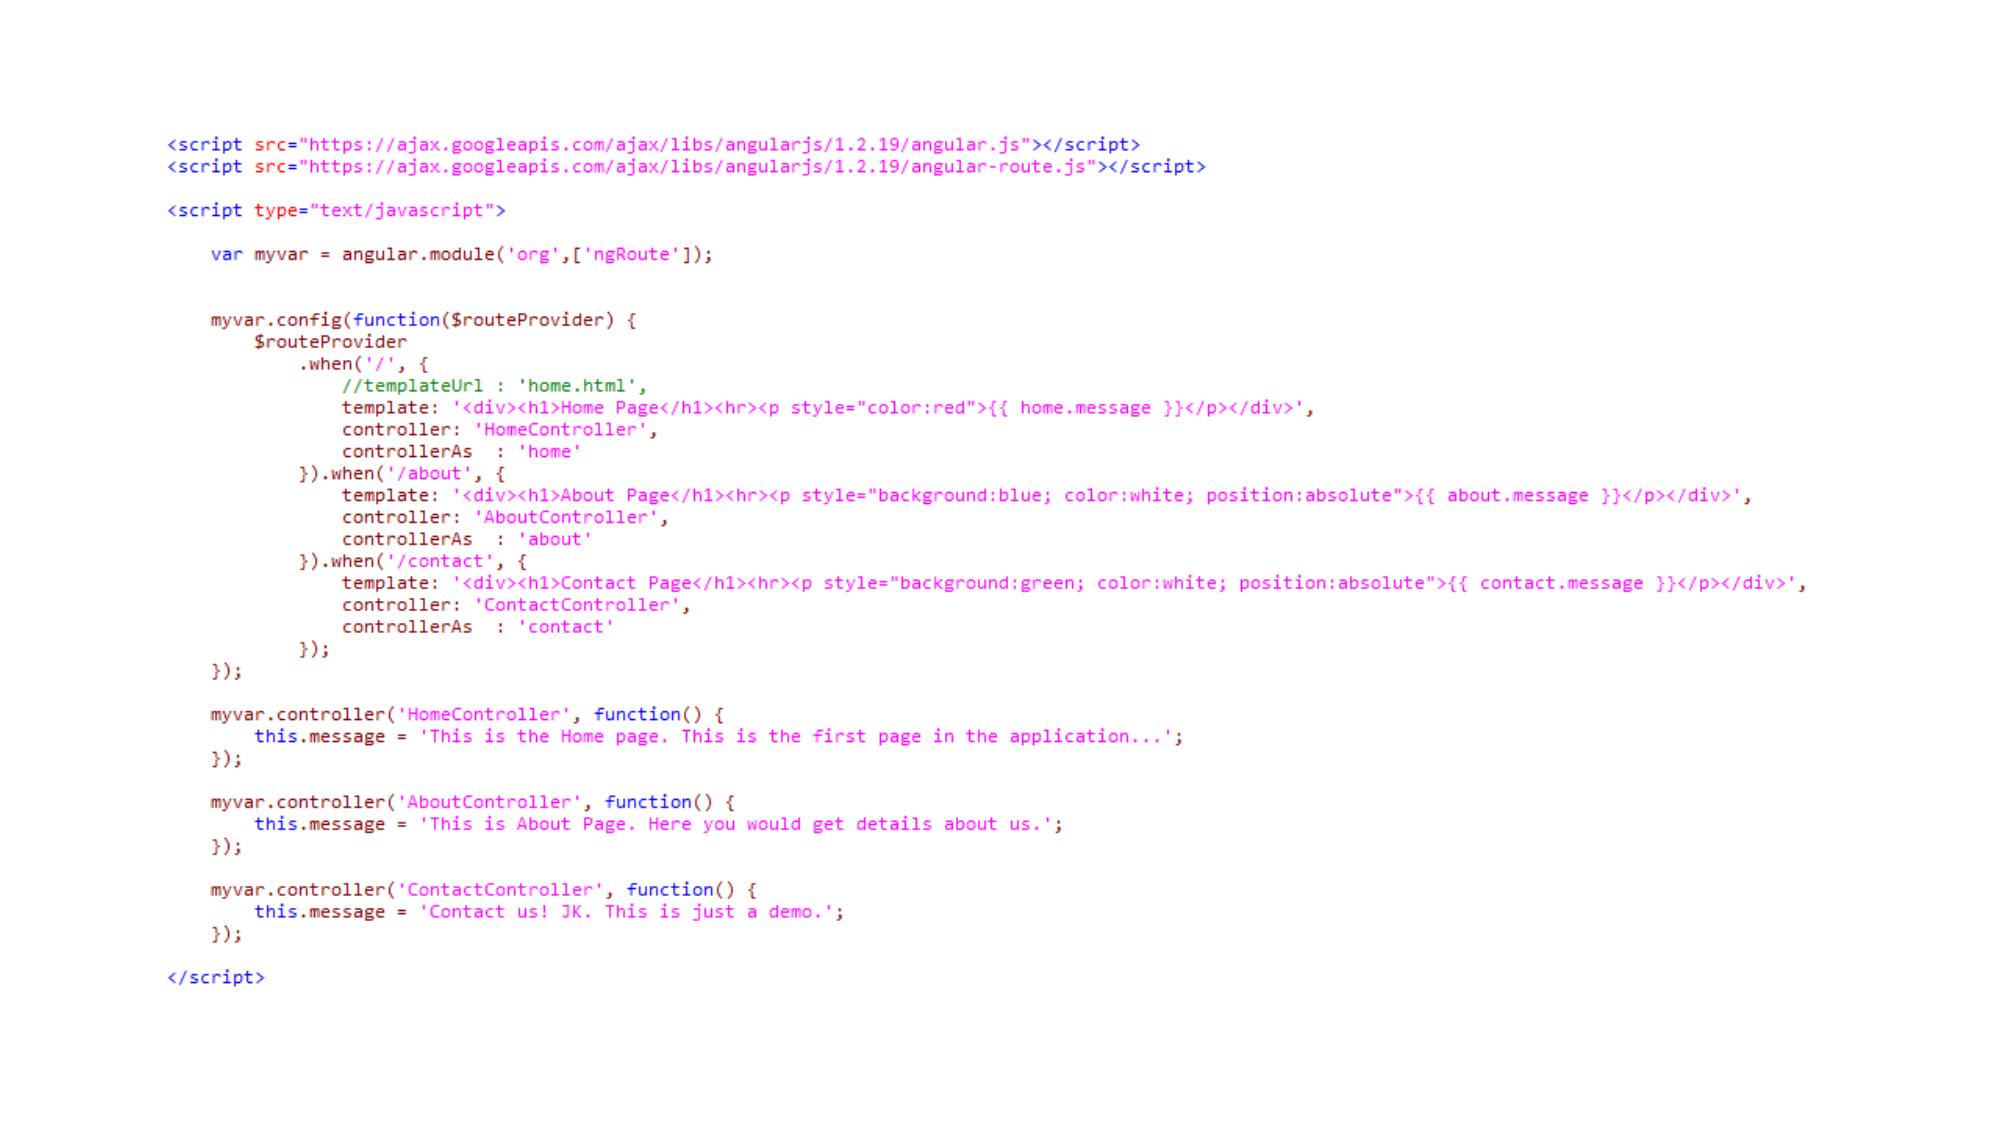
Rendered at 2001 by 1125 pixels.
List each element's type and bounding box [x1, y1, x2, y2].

picture [164, 132, 1835, 993]
